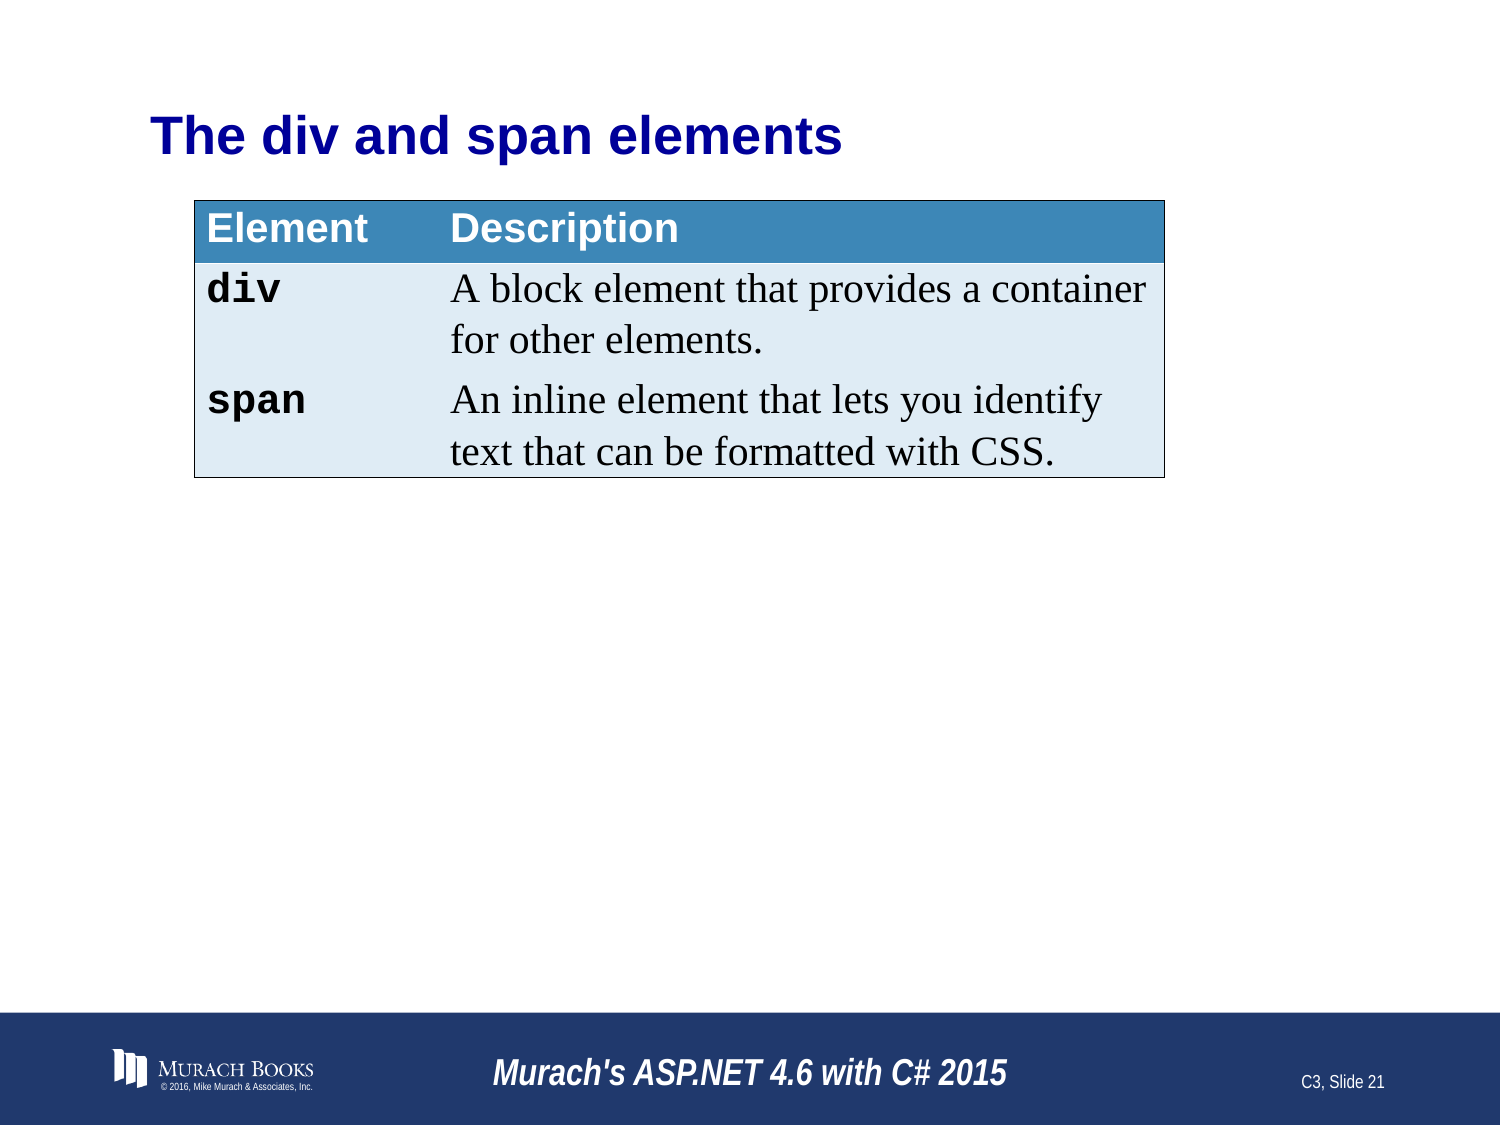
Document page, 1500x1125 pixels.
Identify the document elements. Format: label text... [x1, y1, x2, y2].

slide_number C3, Slide 21 [1087, 1025, 1400, 1100]
footer © 2016, Mike Murach & Associates, Inc. [12, 1025, 463, 1100]
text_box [149, 187, 1348, 491]
title The div and span elements [150, 99, 1350, 166]
slide_number Murach's ASP.NET 4.6 with C# 2015 [463, 1025, 1050, 1100]
